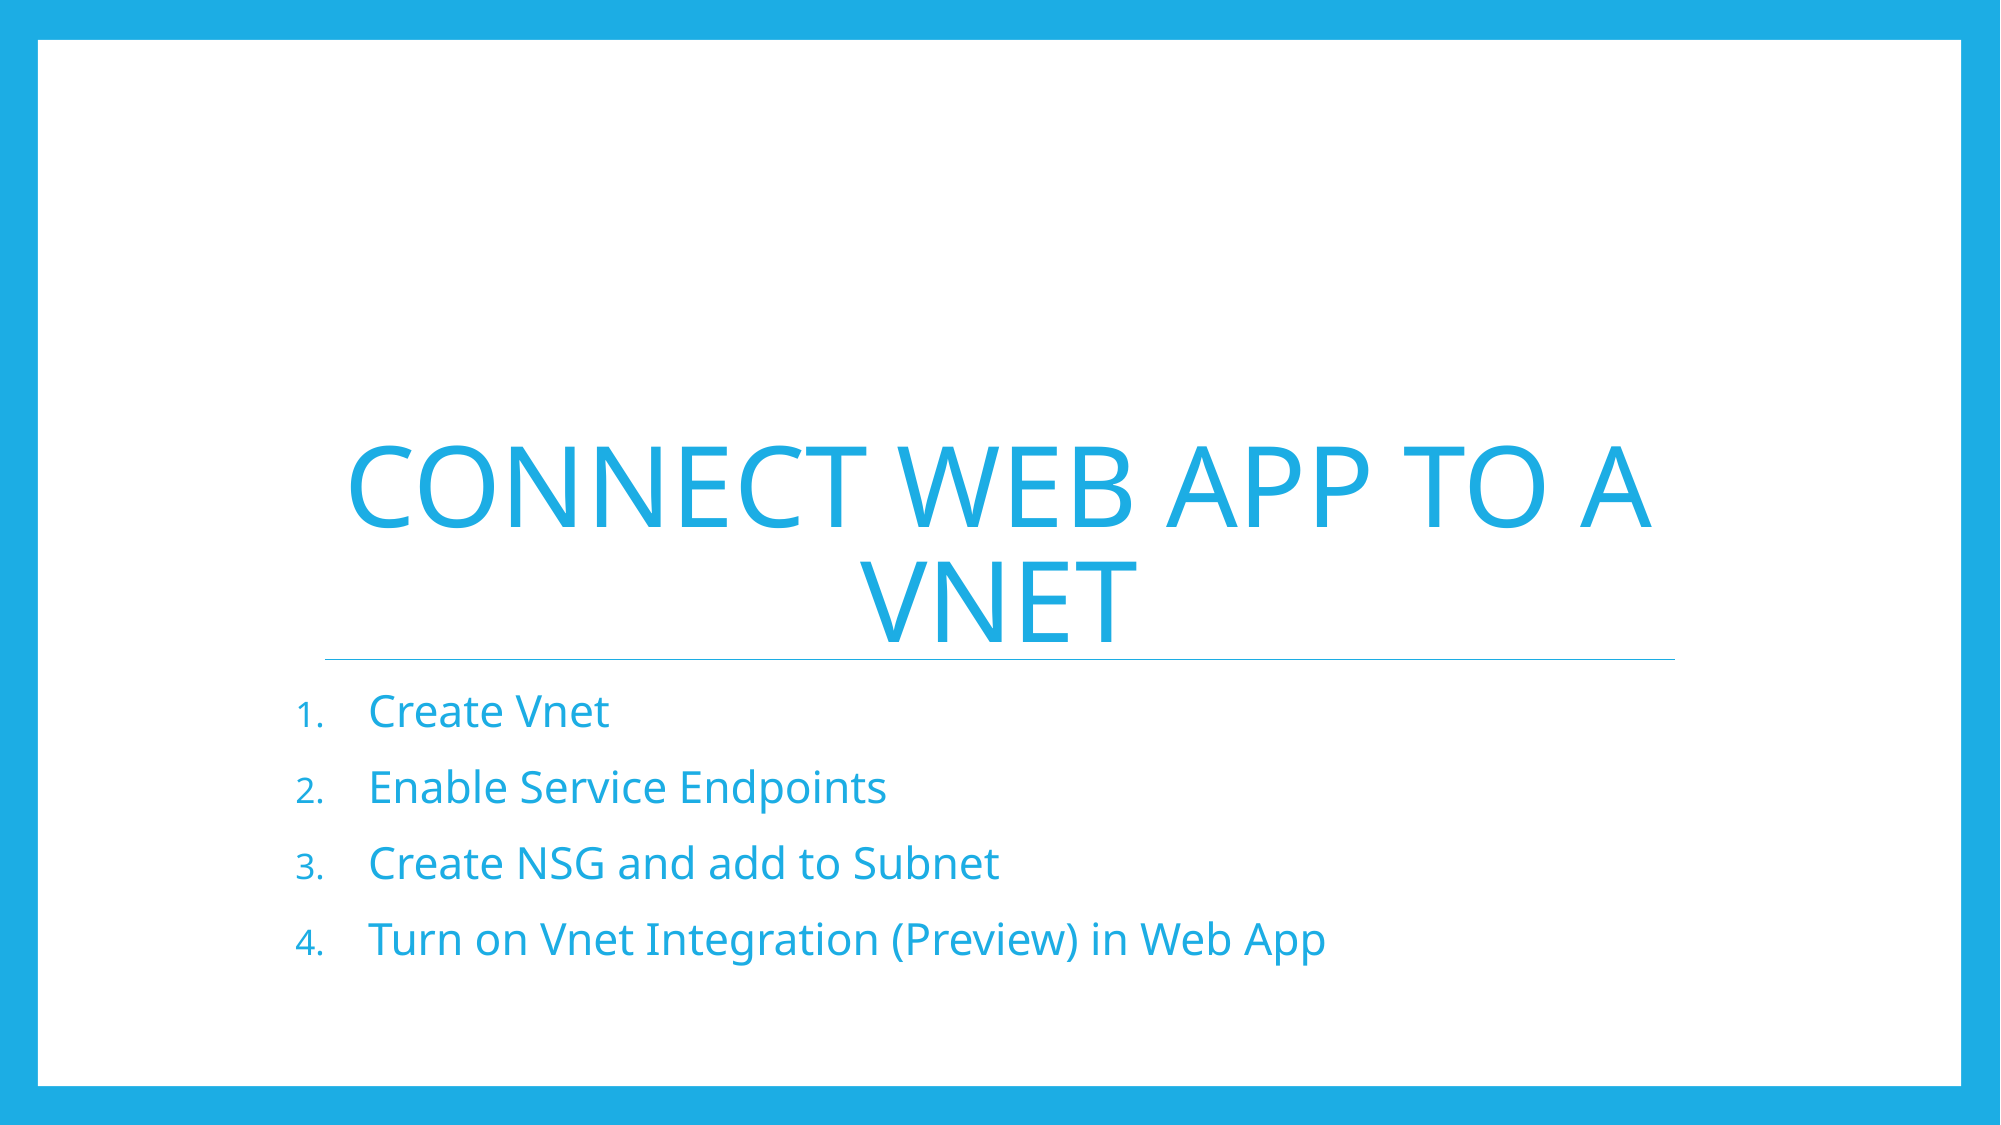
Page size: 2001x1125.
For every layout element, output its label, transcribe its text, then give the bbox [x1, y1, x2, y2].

list Create Vnet Enable Service Endpoints Create NSG and add to Subnet Turn on Vnet Integration (Preview) in Web App [280, 681, 1719, 975]
title Connect Web App to a VNet [181, 192, 1817, 673]
